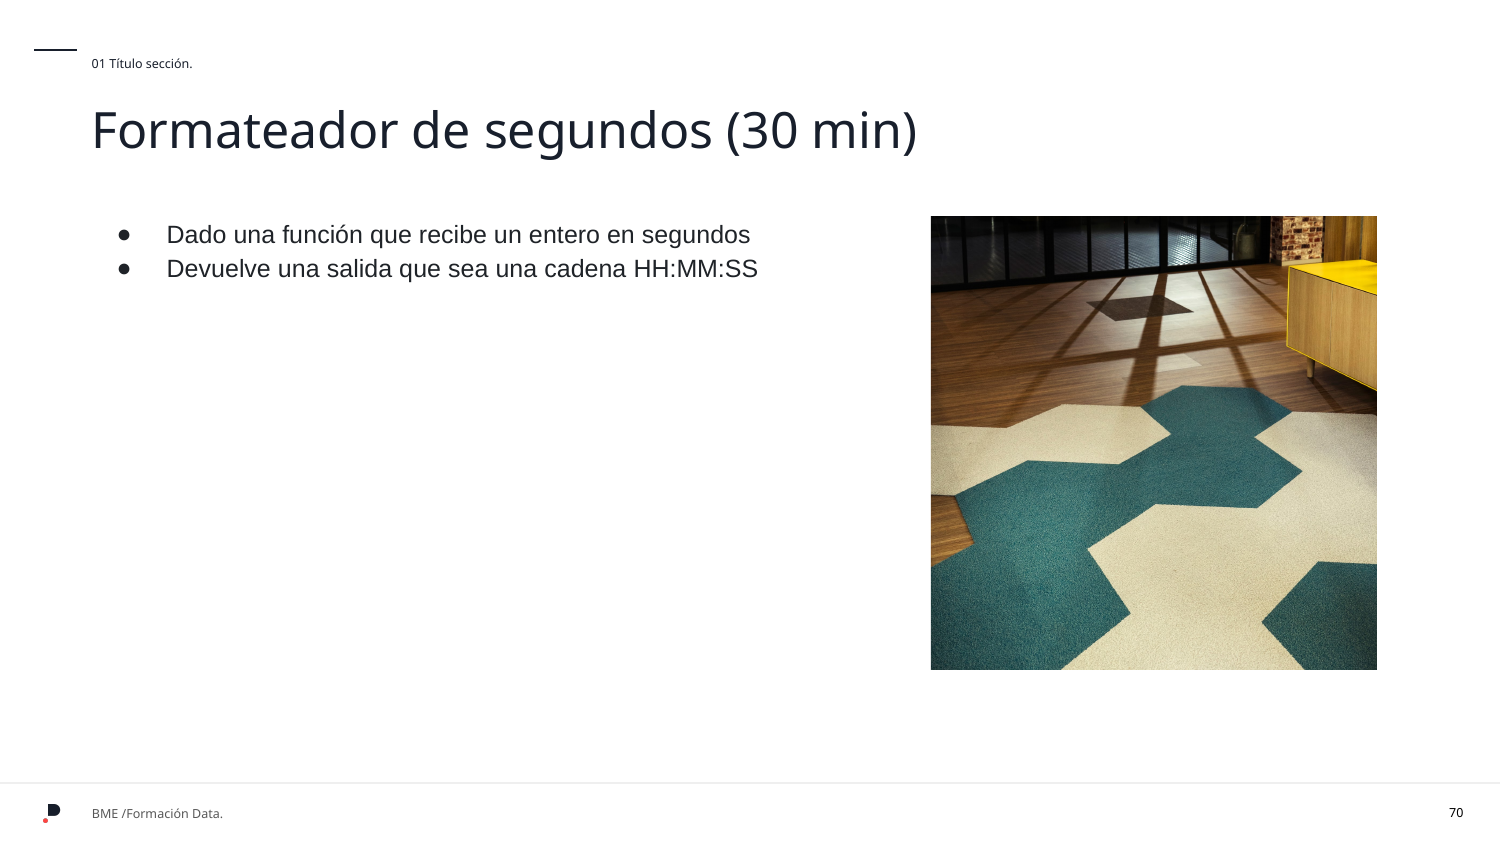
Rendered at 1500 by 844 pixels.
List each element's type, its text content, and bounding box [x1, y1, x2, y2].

text_box 01 Título sección. [91, 40, 210, 66]
picture [43, 804, 61, 823]
text_box Formateador de segundos (30 min) [91, 98, 931, 192]
picture [930, 216, 1378, 671]
list Dado una función que recibe un entero en segundos Devuelve una salida que sea una cadena HH:MM:SS [91, 214, 868, 673]
